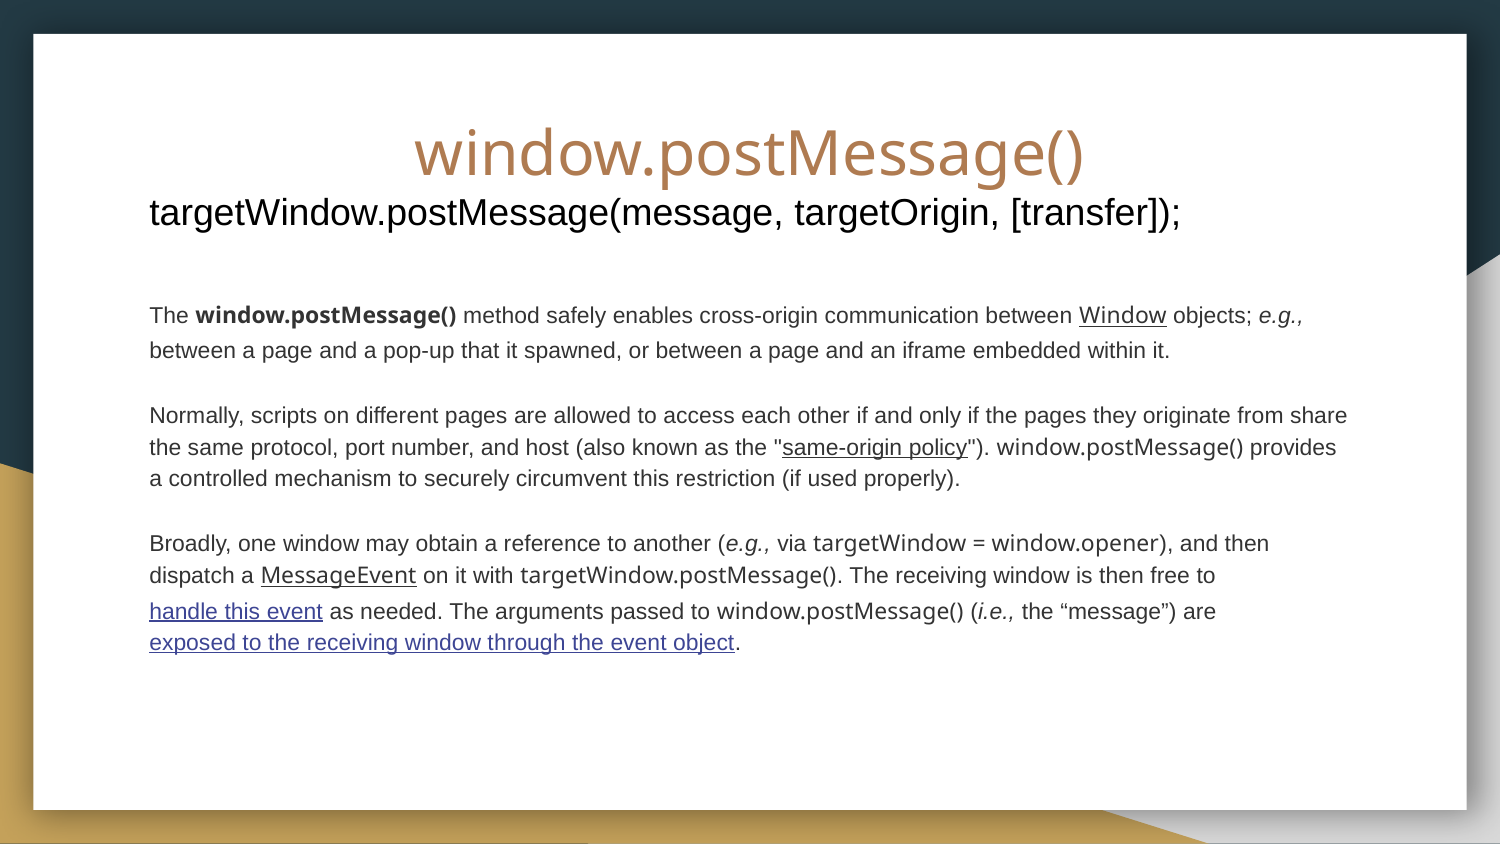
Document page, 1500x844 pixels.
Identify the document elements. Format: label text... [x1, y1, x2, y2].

title window.postMessage() targetWindow.postMessage(message, targetOrigin, [transfer]); [134, 98, 1366, 255]
list The window.postMessage() method safely enables cross-origin communication between Window objects; e.g., between a page and a pop-up that it spawned, or between a page and an iframe embedded within it. Normally, scripts on different pages are allowed to access each other if and only if the pages they originate from share the same protocol, port number, and host (also known as the "same-origin policy"). window.postMessage() provides a controlled mechanism to securely circumvent this restriction (if used properly). Broadly, one window may obtain a reference to another (e.g., via targetWindow = window.opener), and then dispatch a MessageEvent on it with targetWindow.postMessage(). The receiving window is then free to handle this event as needed. The arguments passed to window.postMessage() (i.e., the “message”) are exposed to the receiving window through the event object. [134, 281, 1366, 683]
